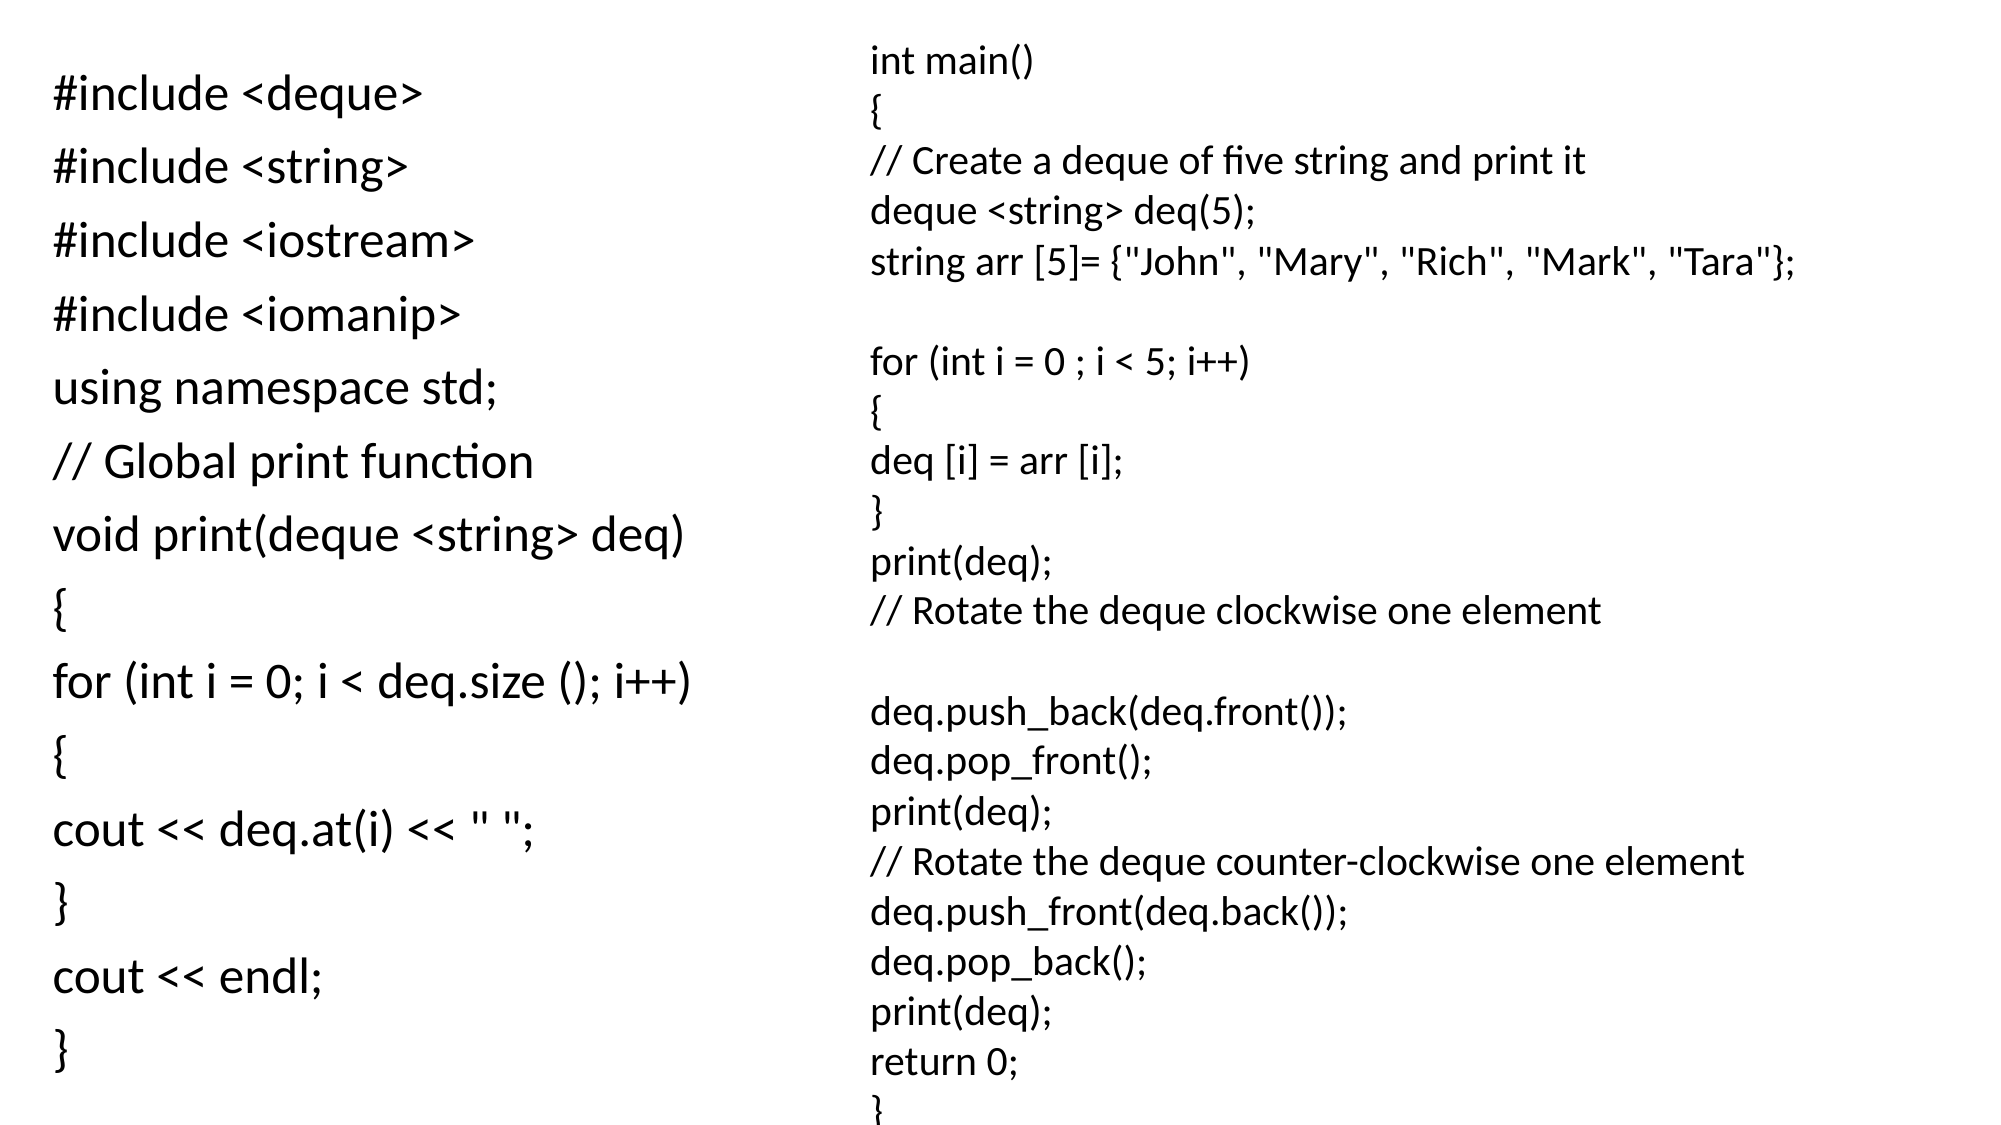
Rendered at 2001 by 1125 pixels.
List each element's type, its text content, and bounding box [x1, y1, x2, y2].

list #include <deque> #include <string> #include <iostream> #include <iomanip> using namespace std; // Global print function void print(deque <string> deq) { for (int i = 0; i < deq.size (); i++) { cout << deq.at(i) << " "; } cout << endl; } [37, 58, 855, 1086]
text_box int main() { // Create a deque of five string and print it deque <string> deq(5); string arr [5]= {"John", "Mary", "Rich", "Mark", "Tara"}; for (int i = 0 ; i < 5; i++) { deq [i] = arr [i]; } print(deq); // Rotate the deque clockwise one element deq.push_back(deq.front()); deq.pop_front(); print(deq); // Rotate the deque counter-clockwise one element deq.push_front(deq.back()); deq.pop_back(); print(deq); return 0; } [855, 25, 2000, 1125]
